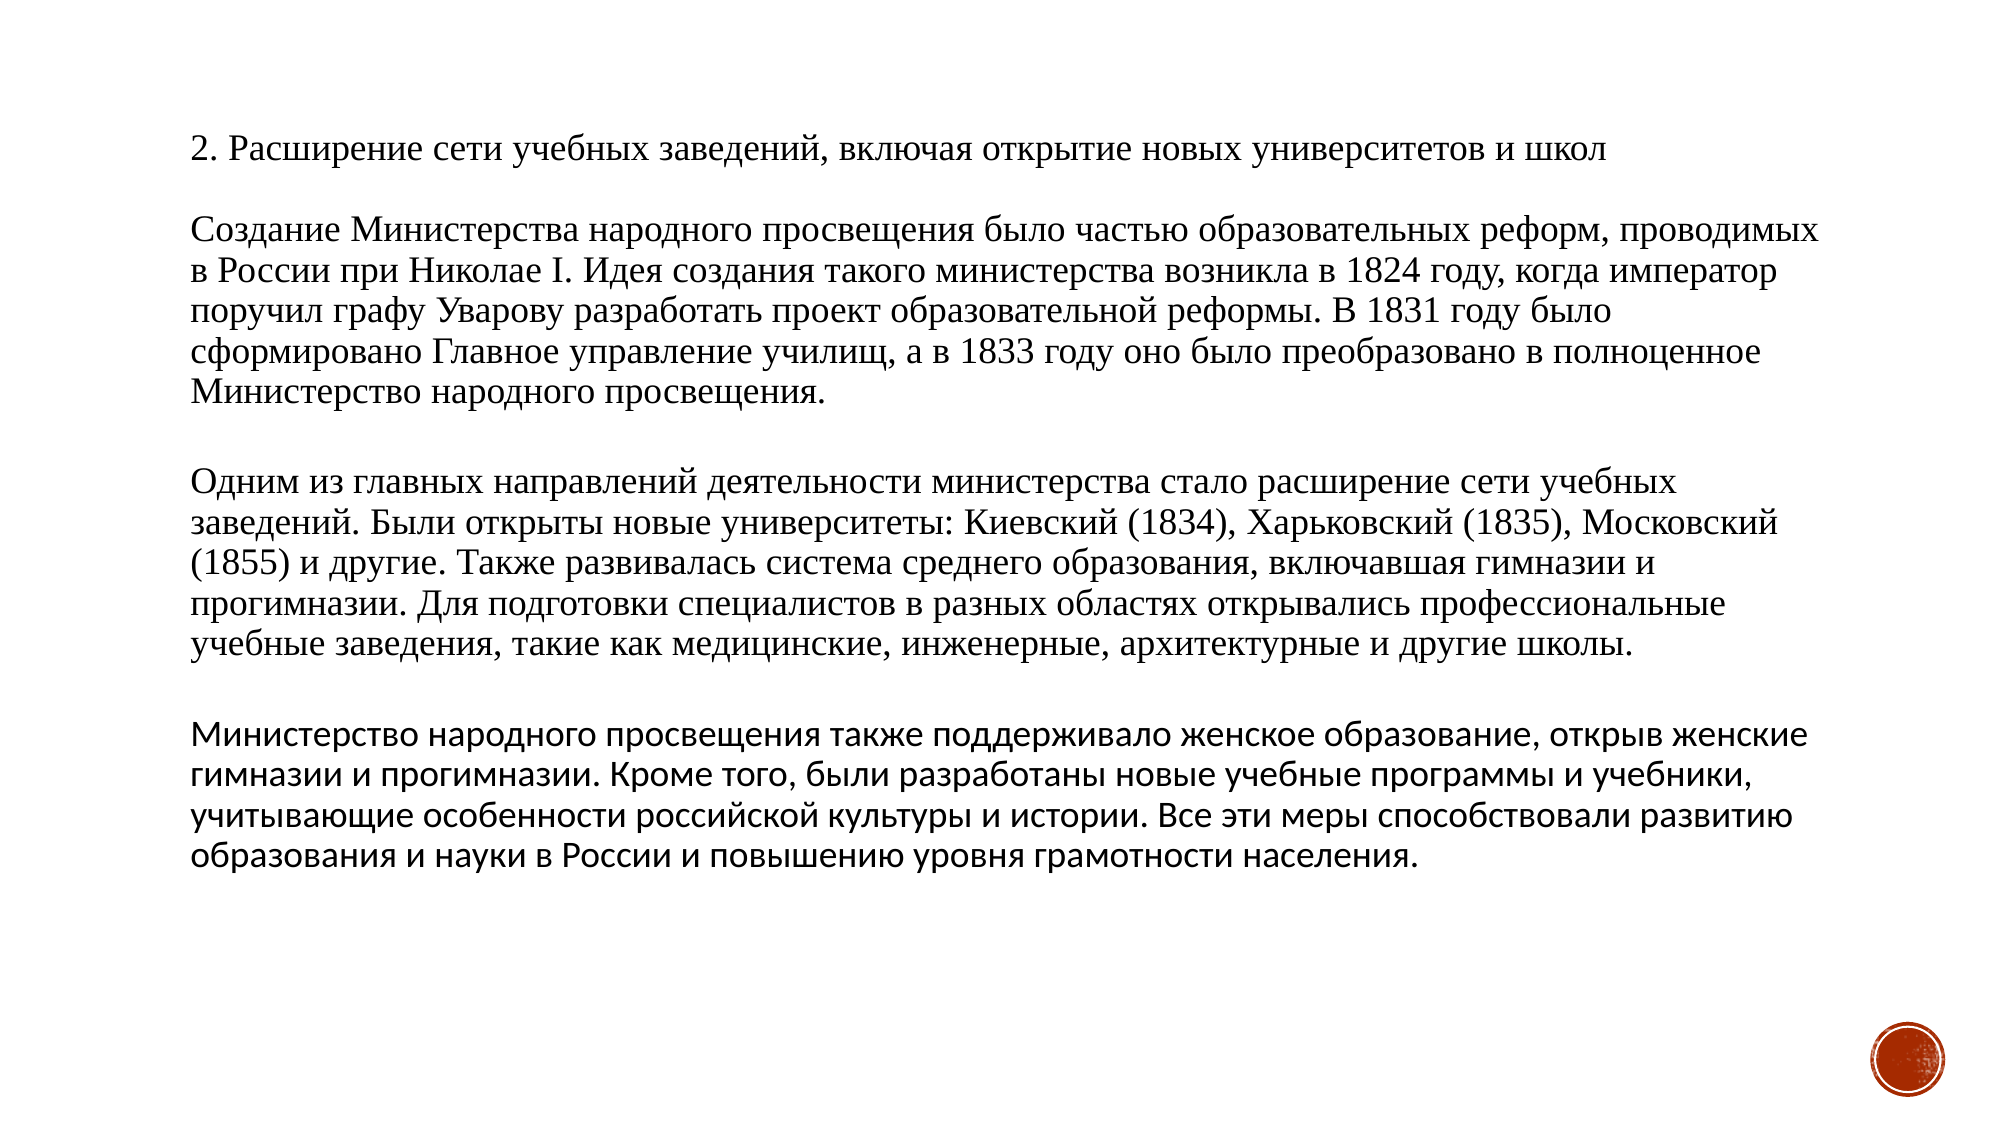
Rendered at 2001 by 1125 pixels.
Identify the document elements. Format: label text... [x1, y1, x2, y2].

list 2. Расширение сети учебных заведений, включая открытие новых университетов и школ Создание Министерства народного просвещения было частью образовательных реформ, проводимых в России при Николае I. Идея создания такого министерства возникла в 1824 году, когда император поручил графу Уварову разработать проект образовательной реформы. В 1831 году было сформировано Главное управление училищ, а в 1833 году оно было преобразовано в полноценное Министерство народного просвещения. Одним из главных направлений деятельности министерства стало расширение сети учебных заведений. Были открыты новые университеты: Киевский (1834), Харьковский (1835), Московский (1855) и другие. Также развивалась система среднего образования, включавшая гимназии и прогимназии. Для подготовки специалистов в разных областях открывались профессиональные учебные заведения, такие как медицинские, инженерные, архитектурные и другие школы. Министерство народного просвещения также поддерживало женское образование, открыв женские гимназии и прогимназии. Кроме того, были разработаны новые учебные программы и учебники, учитывающие особенности российской культуры и истории. Все эти меры способствовали развитию образования и науки в России и повышению уровня грамотности населения. [175, 120, 1854, 1035]
